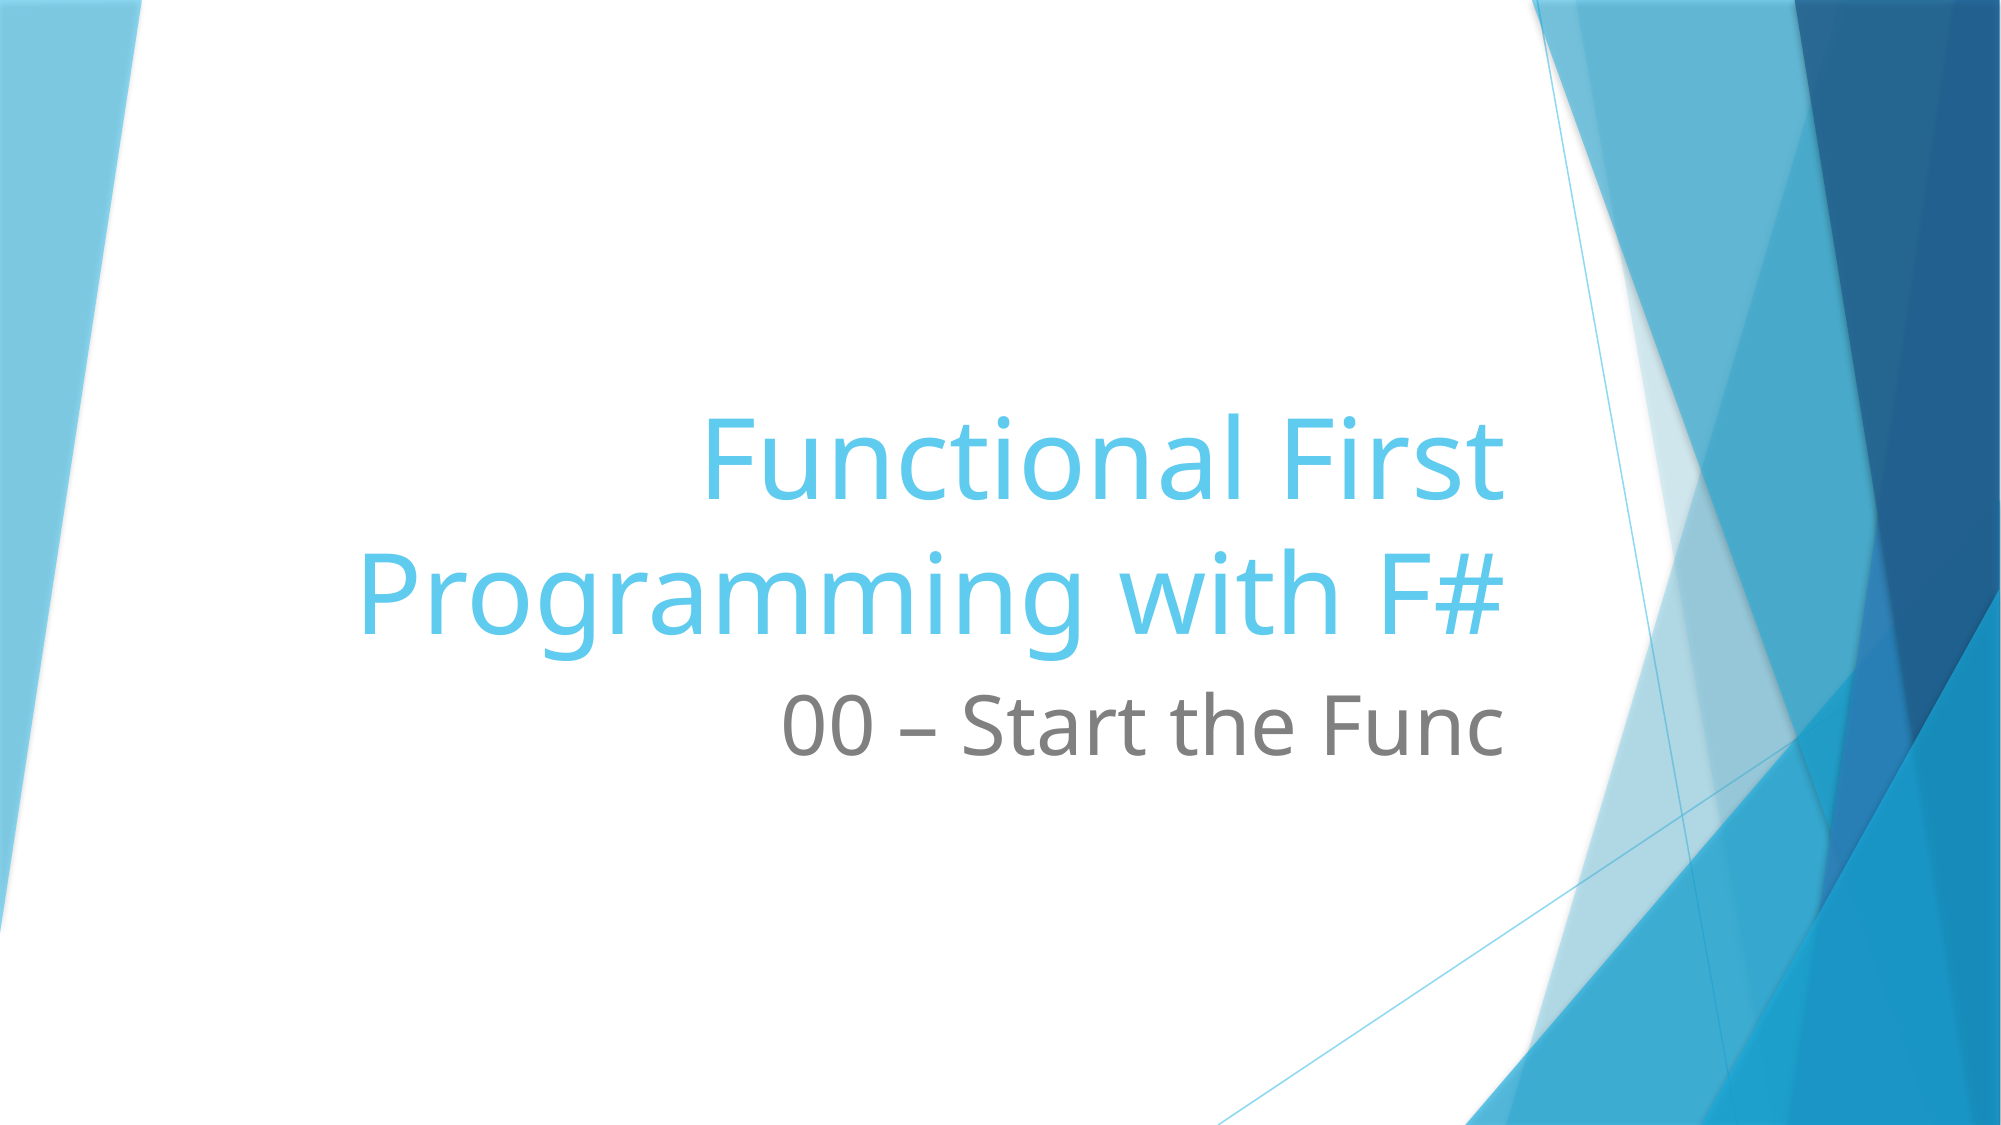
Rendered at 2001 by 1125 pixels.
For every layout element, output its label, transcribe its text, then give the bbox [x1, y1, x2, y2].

subtitle 00 – Start the Func [247, 664, 1522, 845]
title Functional First Programming with F# [247, 394, 1522, 664]
